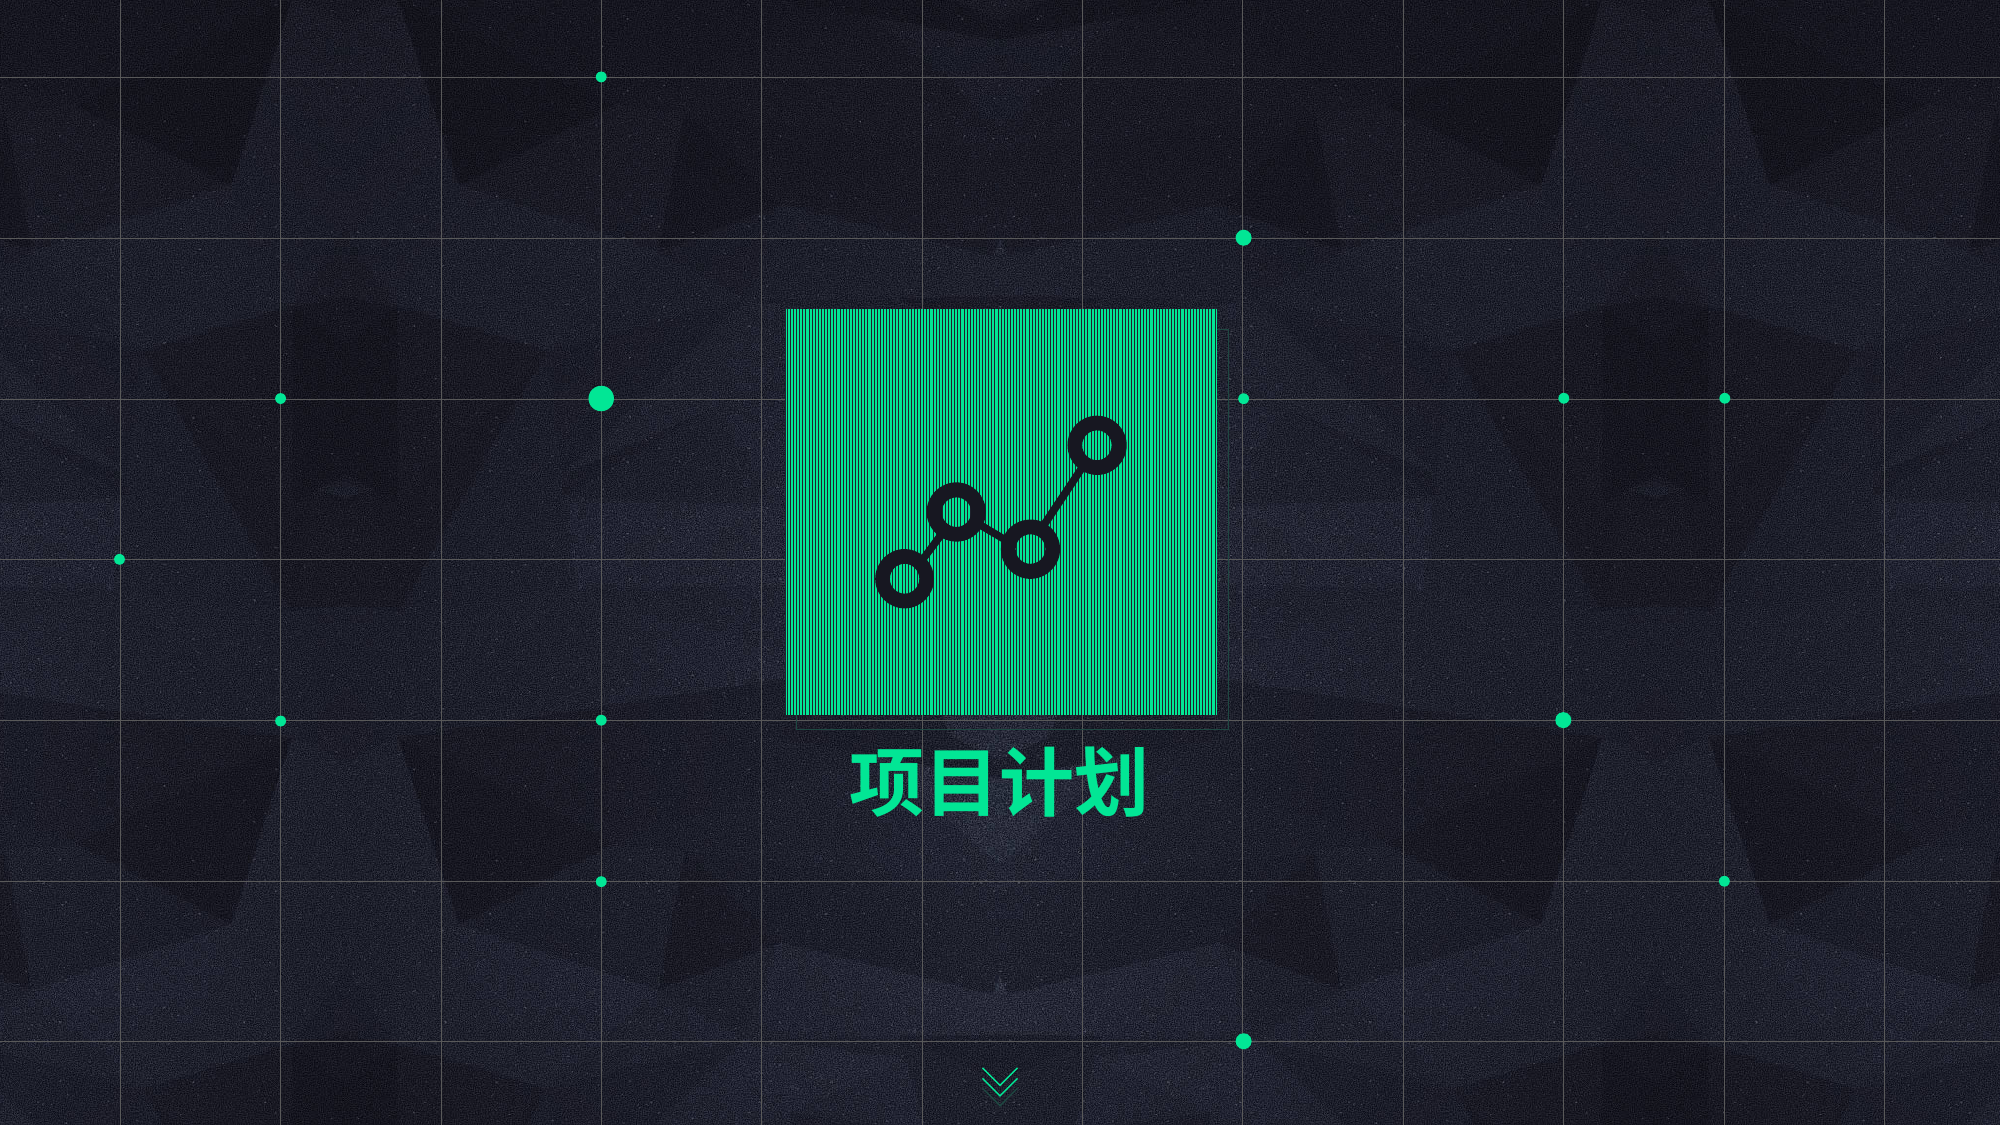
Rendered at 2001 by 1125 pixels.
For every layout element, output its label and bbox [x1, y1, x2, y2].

text_box [0, 0, 2000, 1125]
text_box [981, 1067, 1018, 1107]
